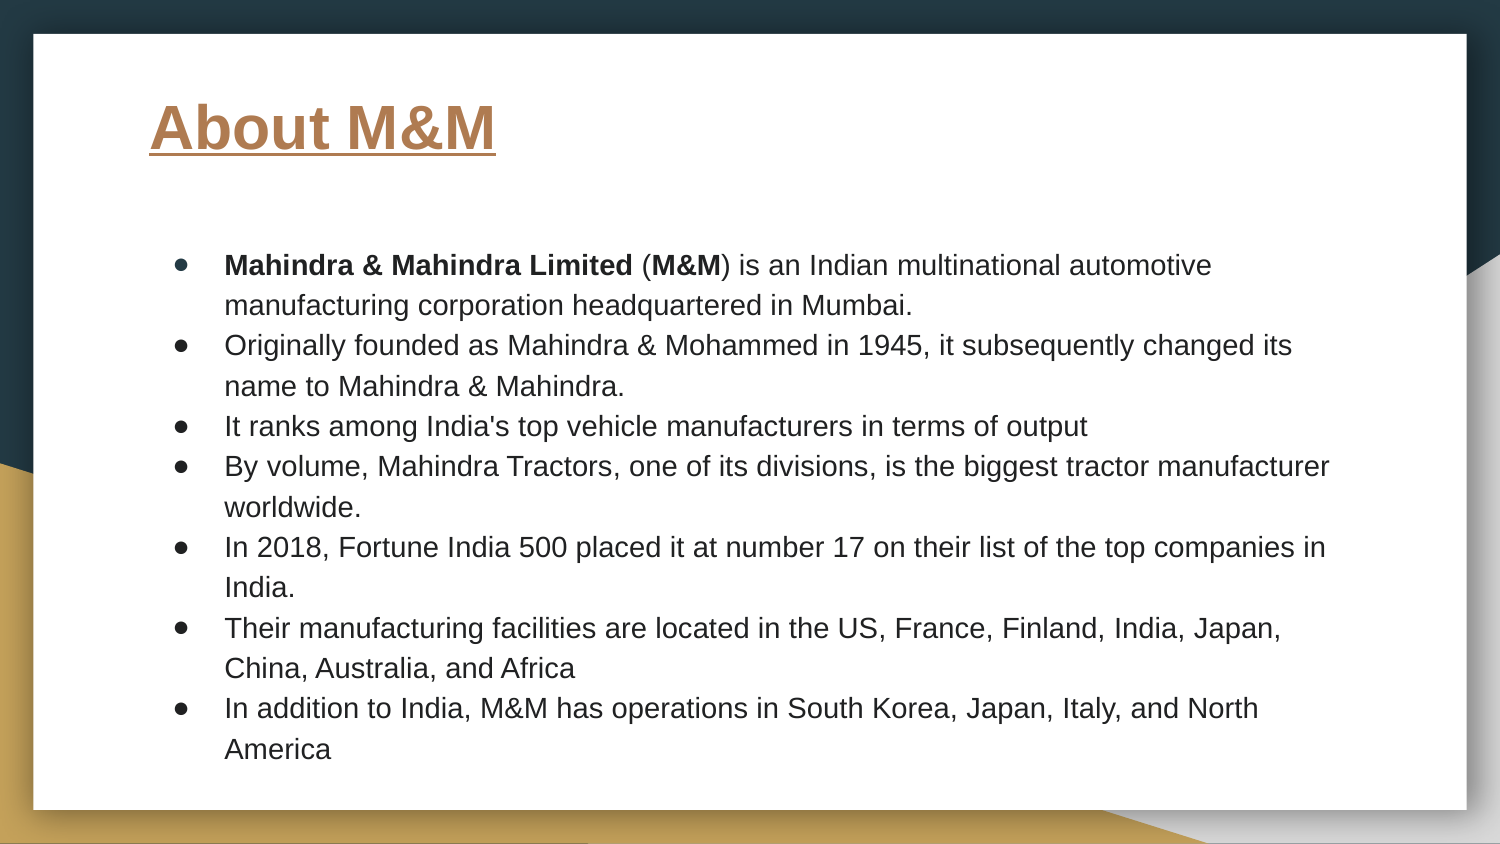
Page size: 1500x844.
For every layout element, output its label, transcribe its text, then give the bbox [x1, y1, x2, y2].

title About M&M [134, 71, 1366, 184]
list Mahindra & Mahindra Limited (M&M) is an Indian multinational automotive manufacturing corporation headquartered in Mumbai. Originally founded as Mahindra & Mohammed in 1945, it subsequently changed its name to Mahindra & Mahindra. It ranks among India's top vehicle manufacturers in terms of output By volume, Mahindra Tractors, one of its divisions, is the biggest tractor manufacturer worldwide. In 2018, Fortune India 500 placed it at number 17 on their list of the top companies in India. Their manufacturing facilities are located in the US, France, Finland, India, Japan, China, Australia, and Africa In addition to India, M&M has operations in South Korea, Japan, Italy, and North America [134, 225, 1366, 844]
